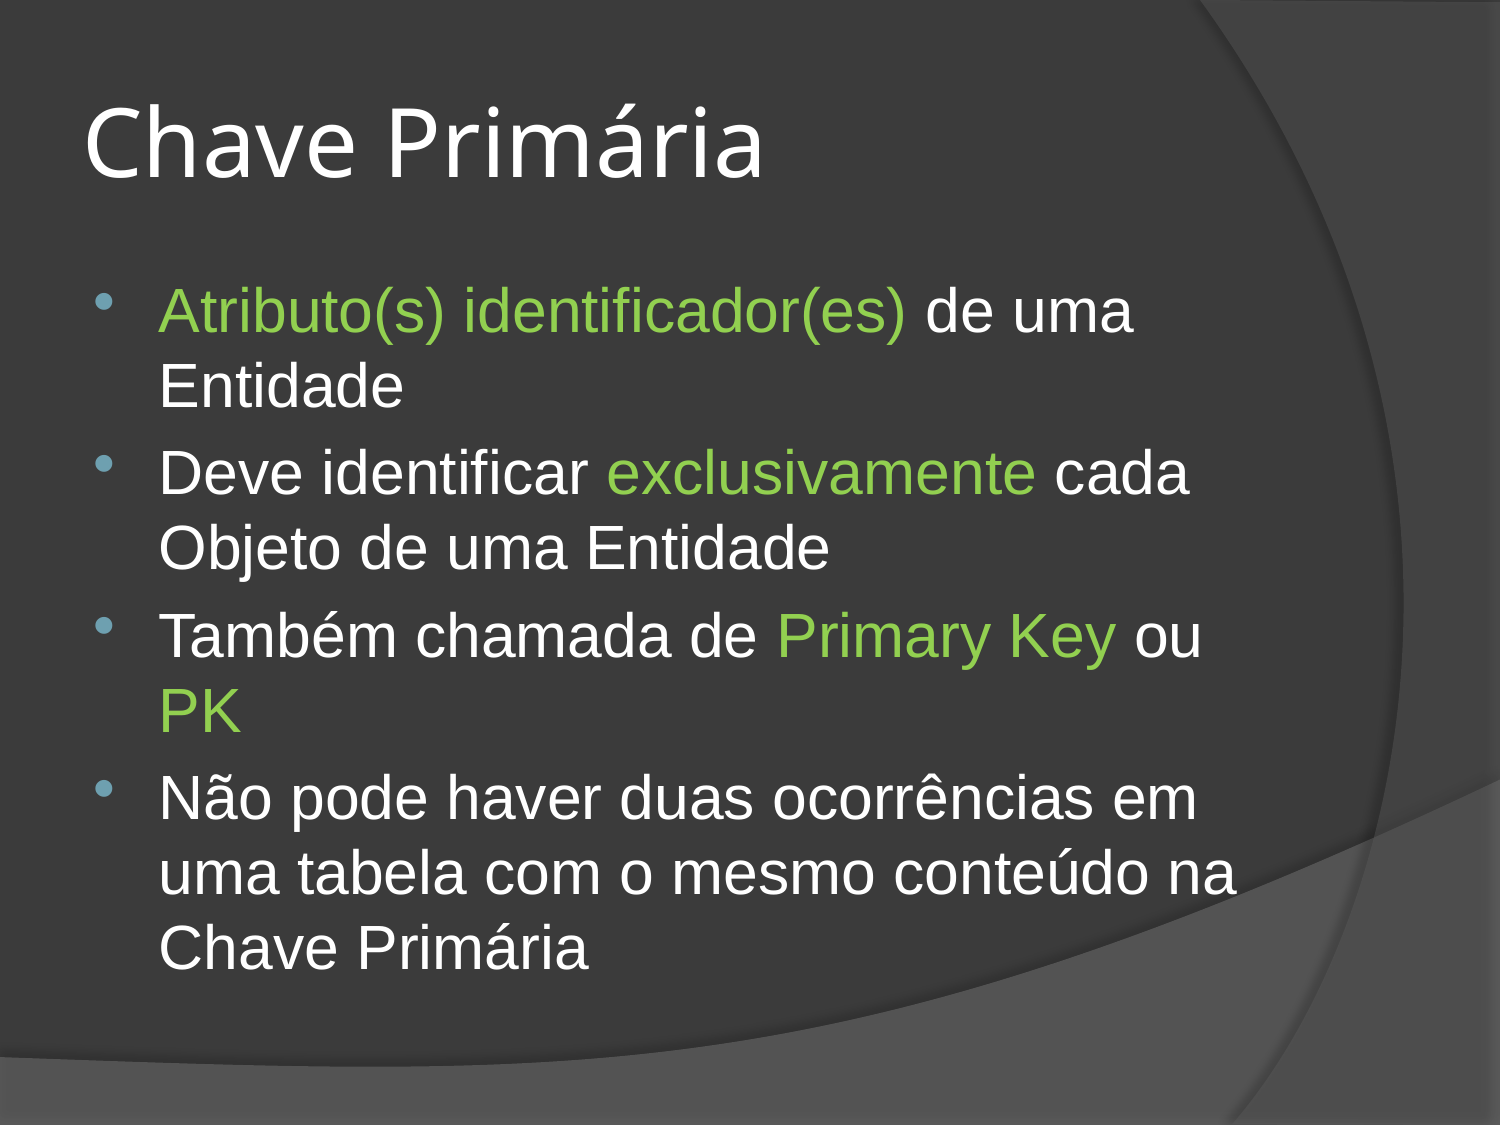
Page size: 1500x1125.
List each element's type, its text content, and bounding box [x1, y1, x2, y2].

title Chave Primária [75, 45, 1300, 233]
list Atributo(s) identificador(es) de uma Entidade Deve identificar exclusivamente cada Objeto de uma Entidade Também chamada de Primary Key ou PK Não pode haver duas ocorrências em uma tabela com o mesmo conteúdo na Chave Primária [75, 262, 1300, 1005]
